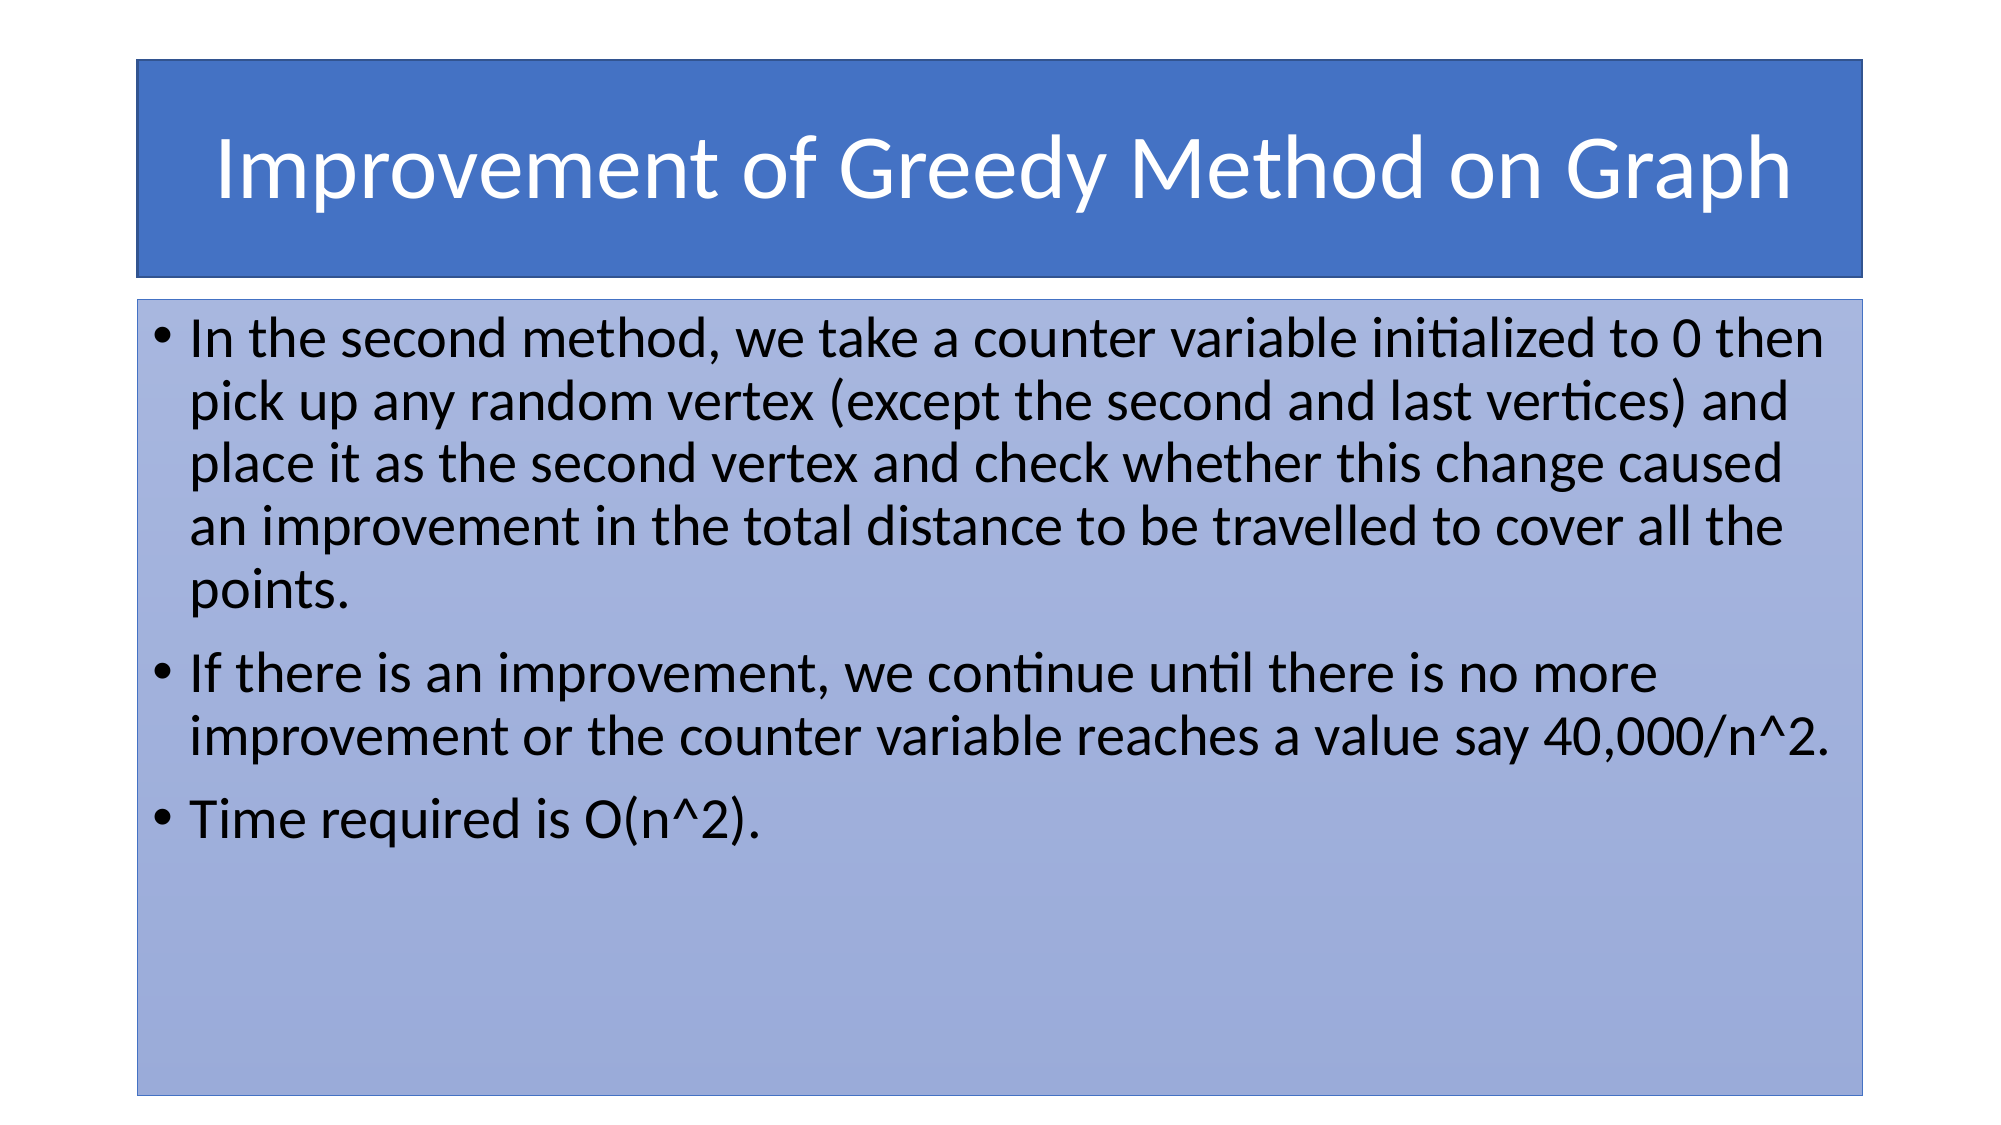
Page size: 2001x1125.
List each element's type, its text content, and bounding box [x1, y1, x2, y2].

title Improvement of Greedy Method on Graph [136, 59, 1863, 278]
list In the second method, we take a counter variable initialized to 0 then pick up any random vertex (except the second and last vertices) and place it as the second vertex and check whether this change caused an improvement in the total distance to be travelled to cover all the points. If there is an improvement, we continue until there is no more improvement or the counter variable reaches a value say 40,000/n^2. Time required is O(n^2). [137, 299, 1863, 1096]
